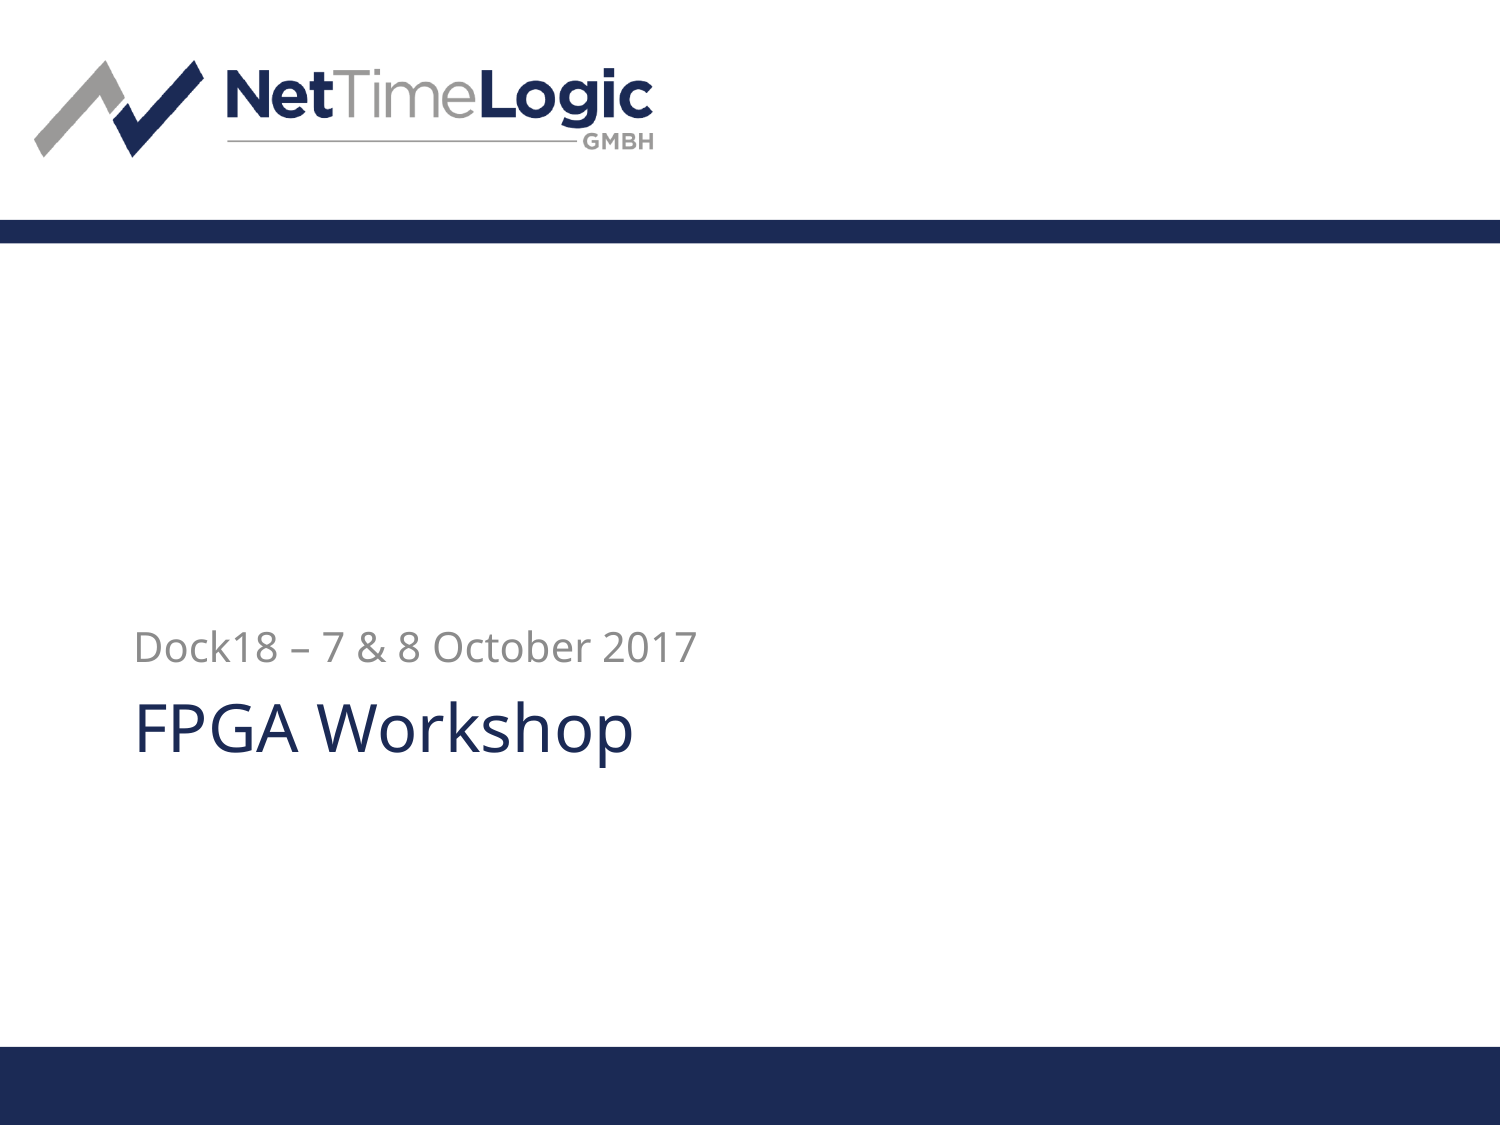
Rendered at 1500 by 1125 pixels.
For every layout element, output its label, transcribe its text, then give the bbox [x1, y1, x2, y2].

picture [0, 21, 701, 197]
list Dock18 – 7 & 8 October 2017 [118, 432, 1394, 679]
title FPGA Workshop [118, 679, 1394, 903]
